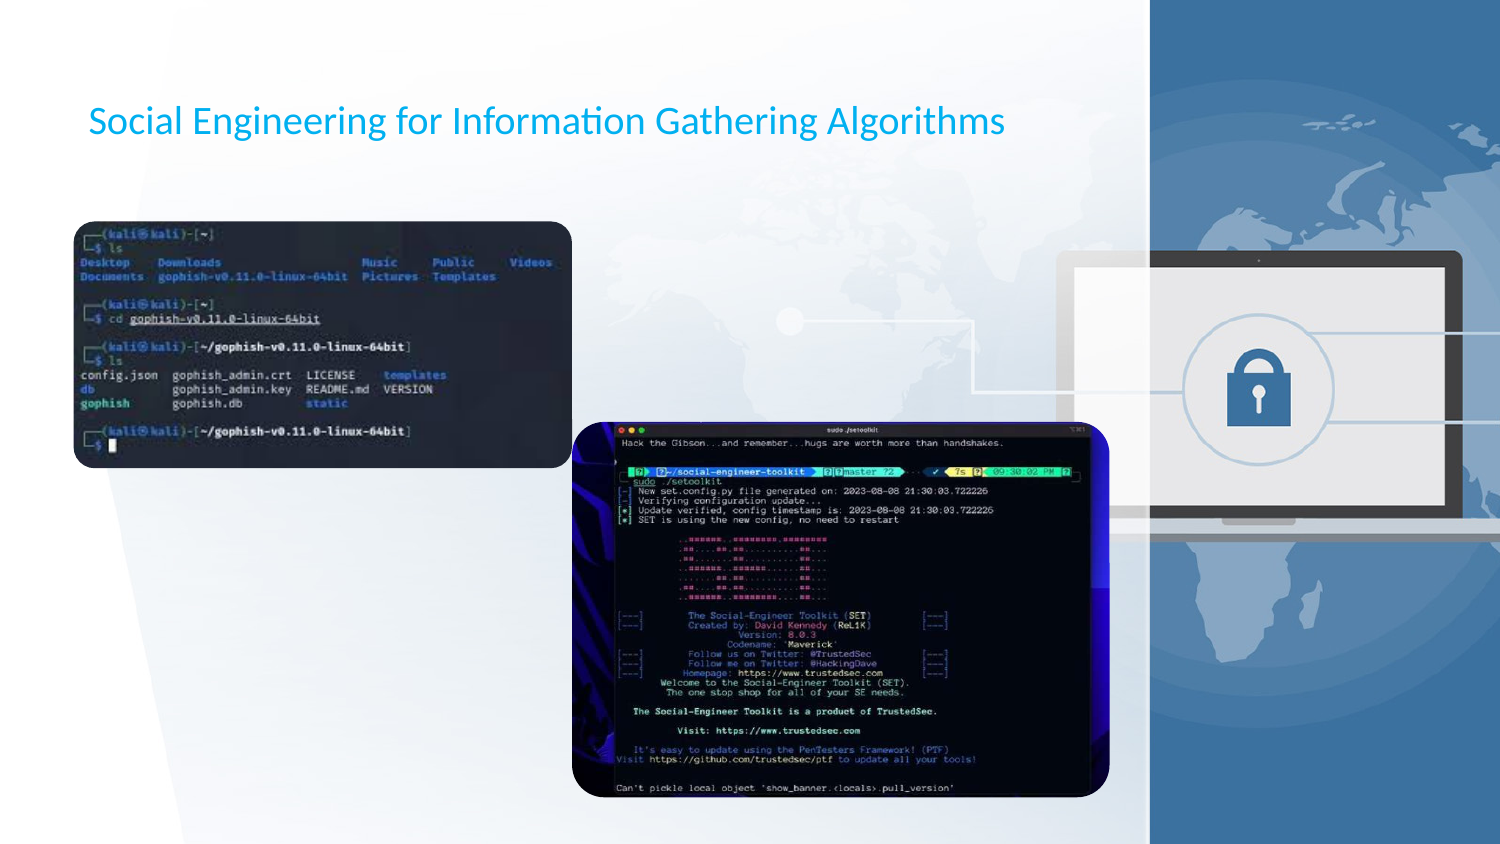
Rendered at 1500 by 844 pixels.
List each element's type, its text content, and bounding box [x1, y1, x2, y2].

title Social Engineering for Information Gathering Algorithms [73, 71, 1126, 166]
picture [0, 0, 1500, 844]
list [73, 221, 573, 469]
